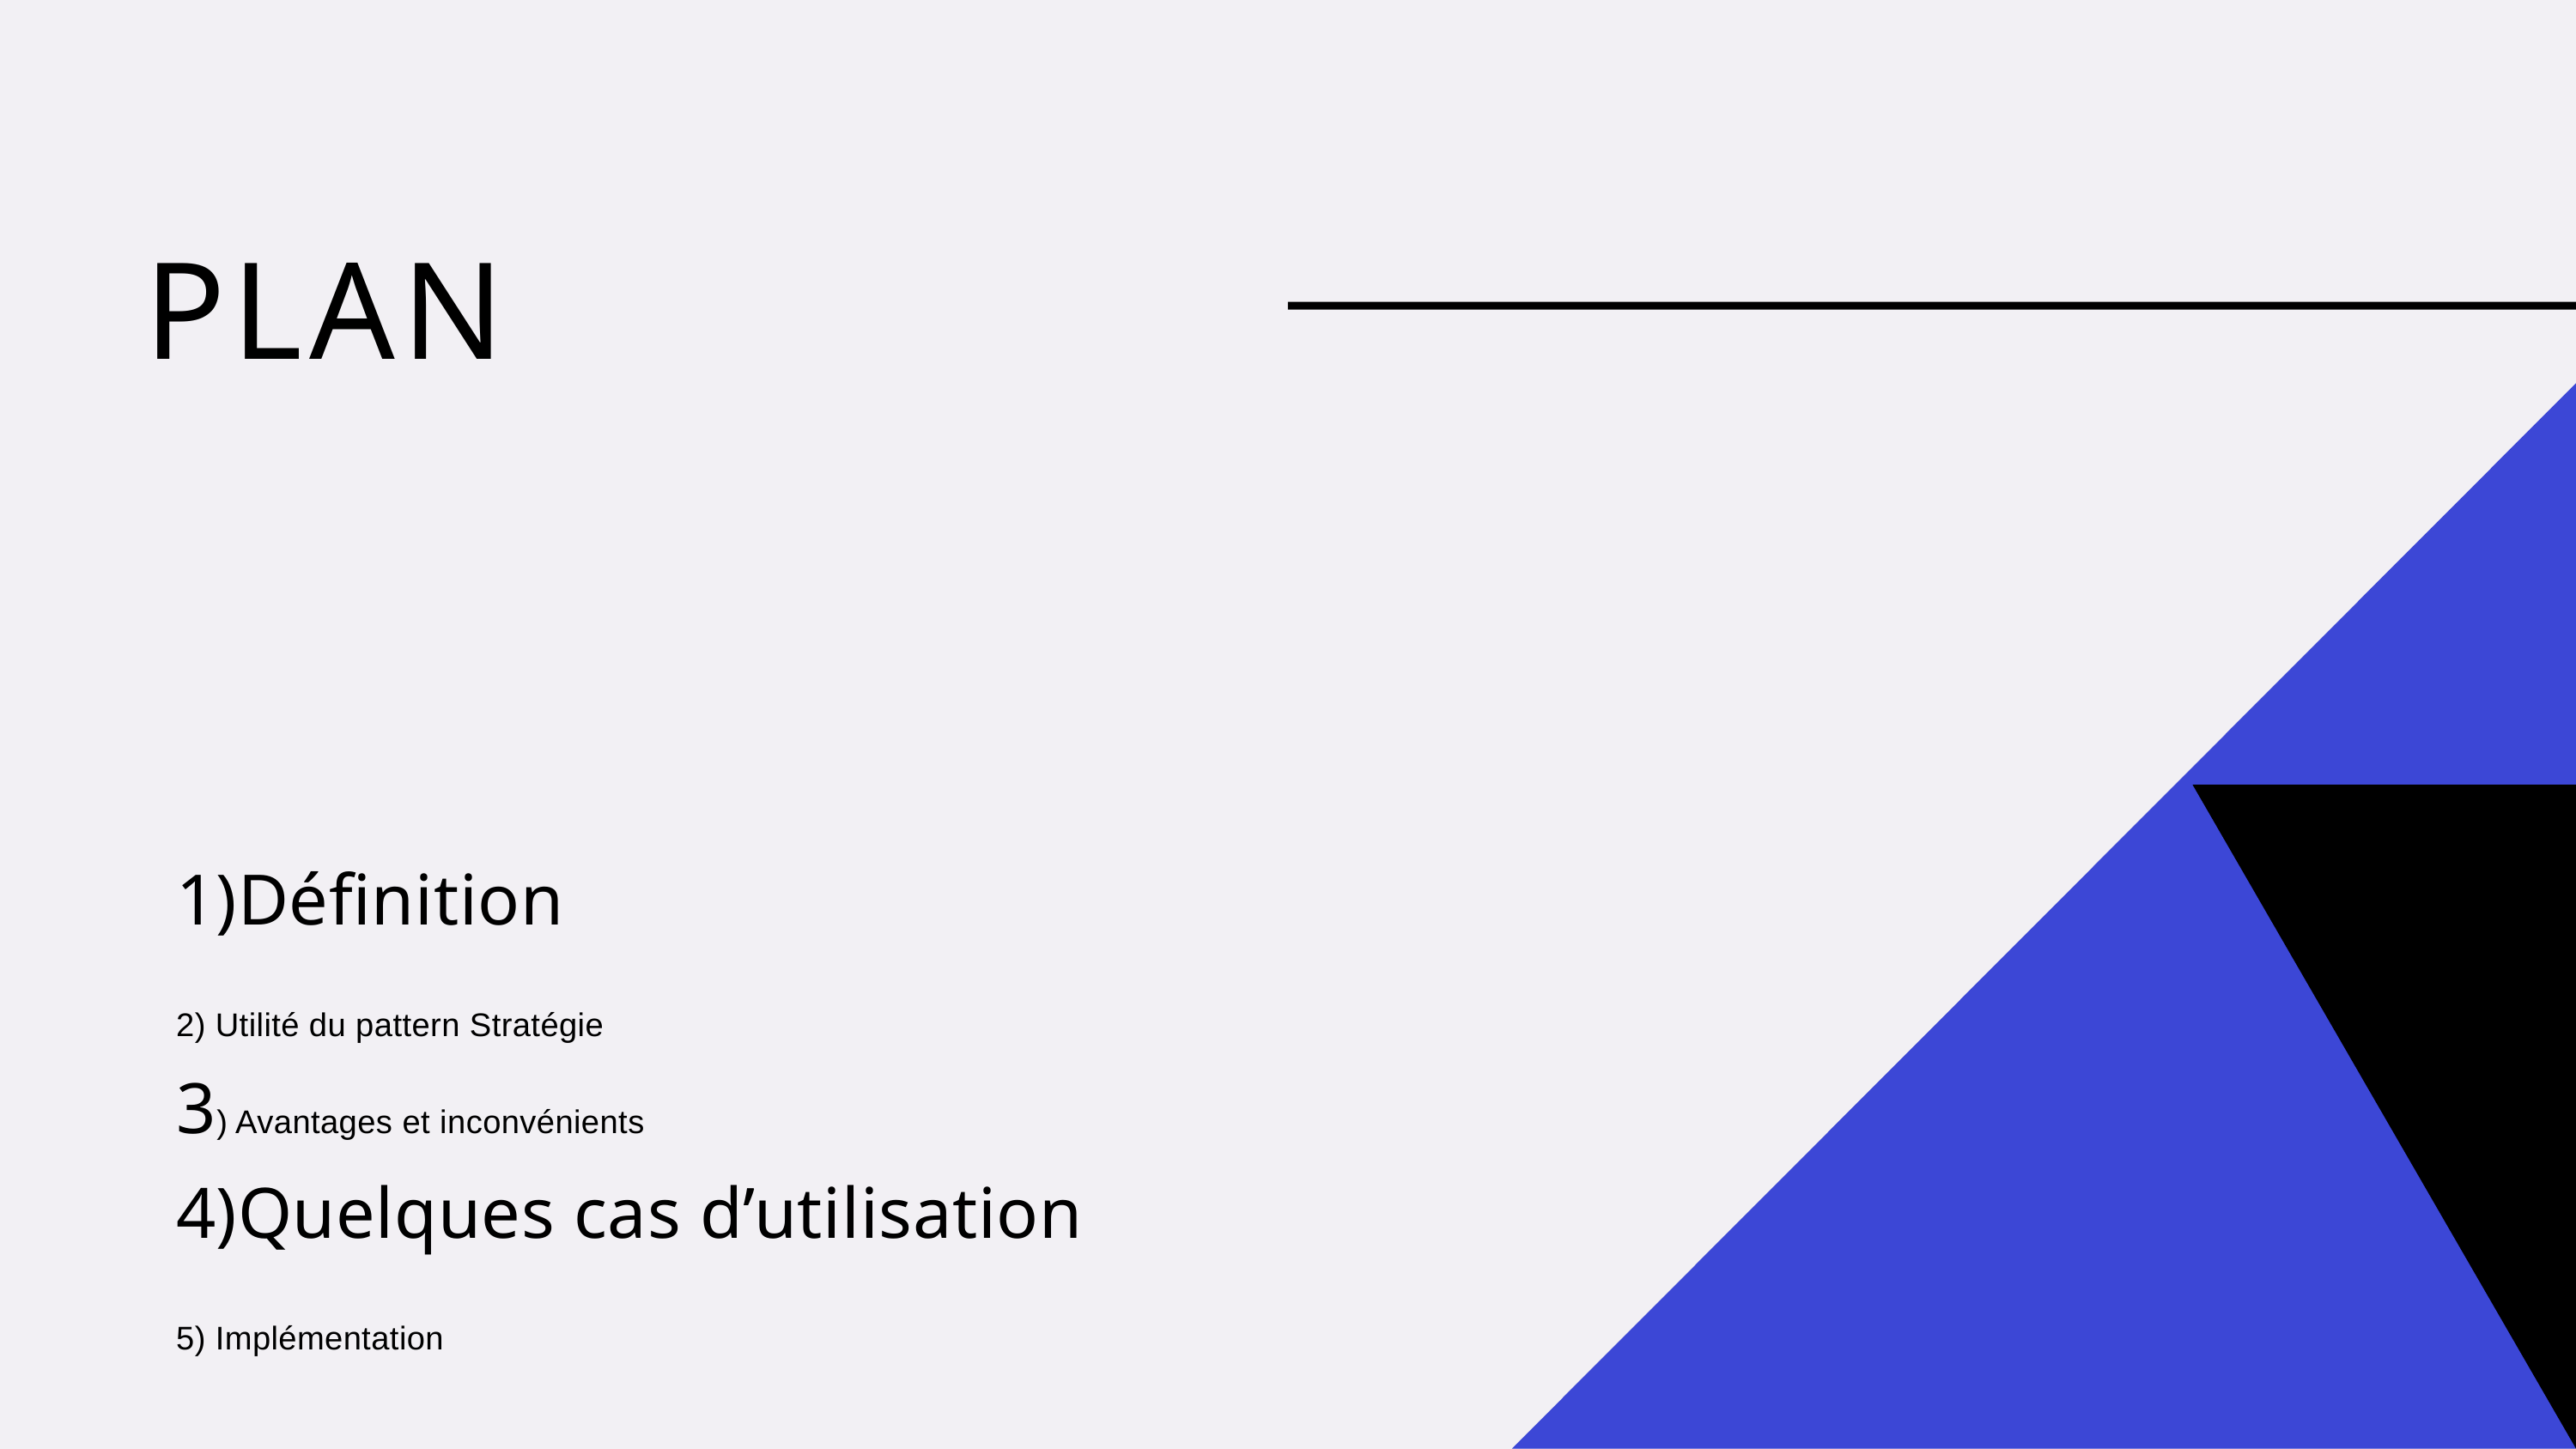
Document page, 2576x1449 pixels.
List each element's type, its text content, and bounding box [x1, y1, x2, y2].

text_box [1287, 301, 2576, 310]
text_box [2192, 784, 2576, 1449]
text_box PLAN [144, 225, 1212, 386]
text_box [1510, 384, 2576, 1448]
text_box 1)Définition 2) Utilité du pattern Stratégie 3) Avantages et inconvénients 4)Quelques cas d’utilisation 5) Implémentation [176, 834, 1444, 1356]
